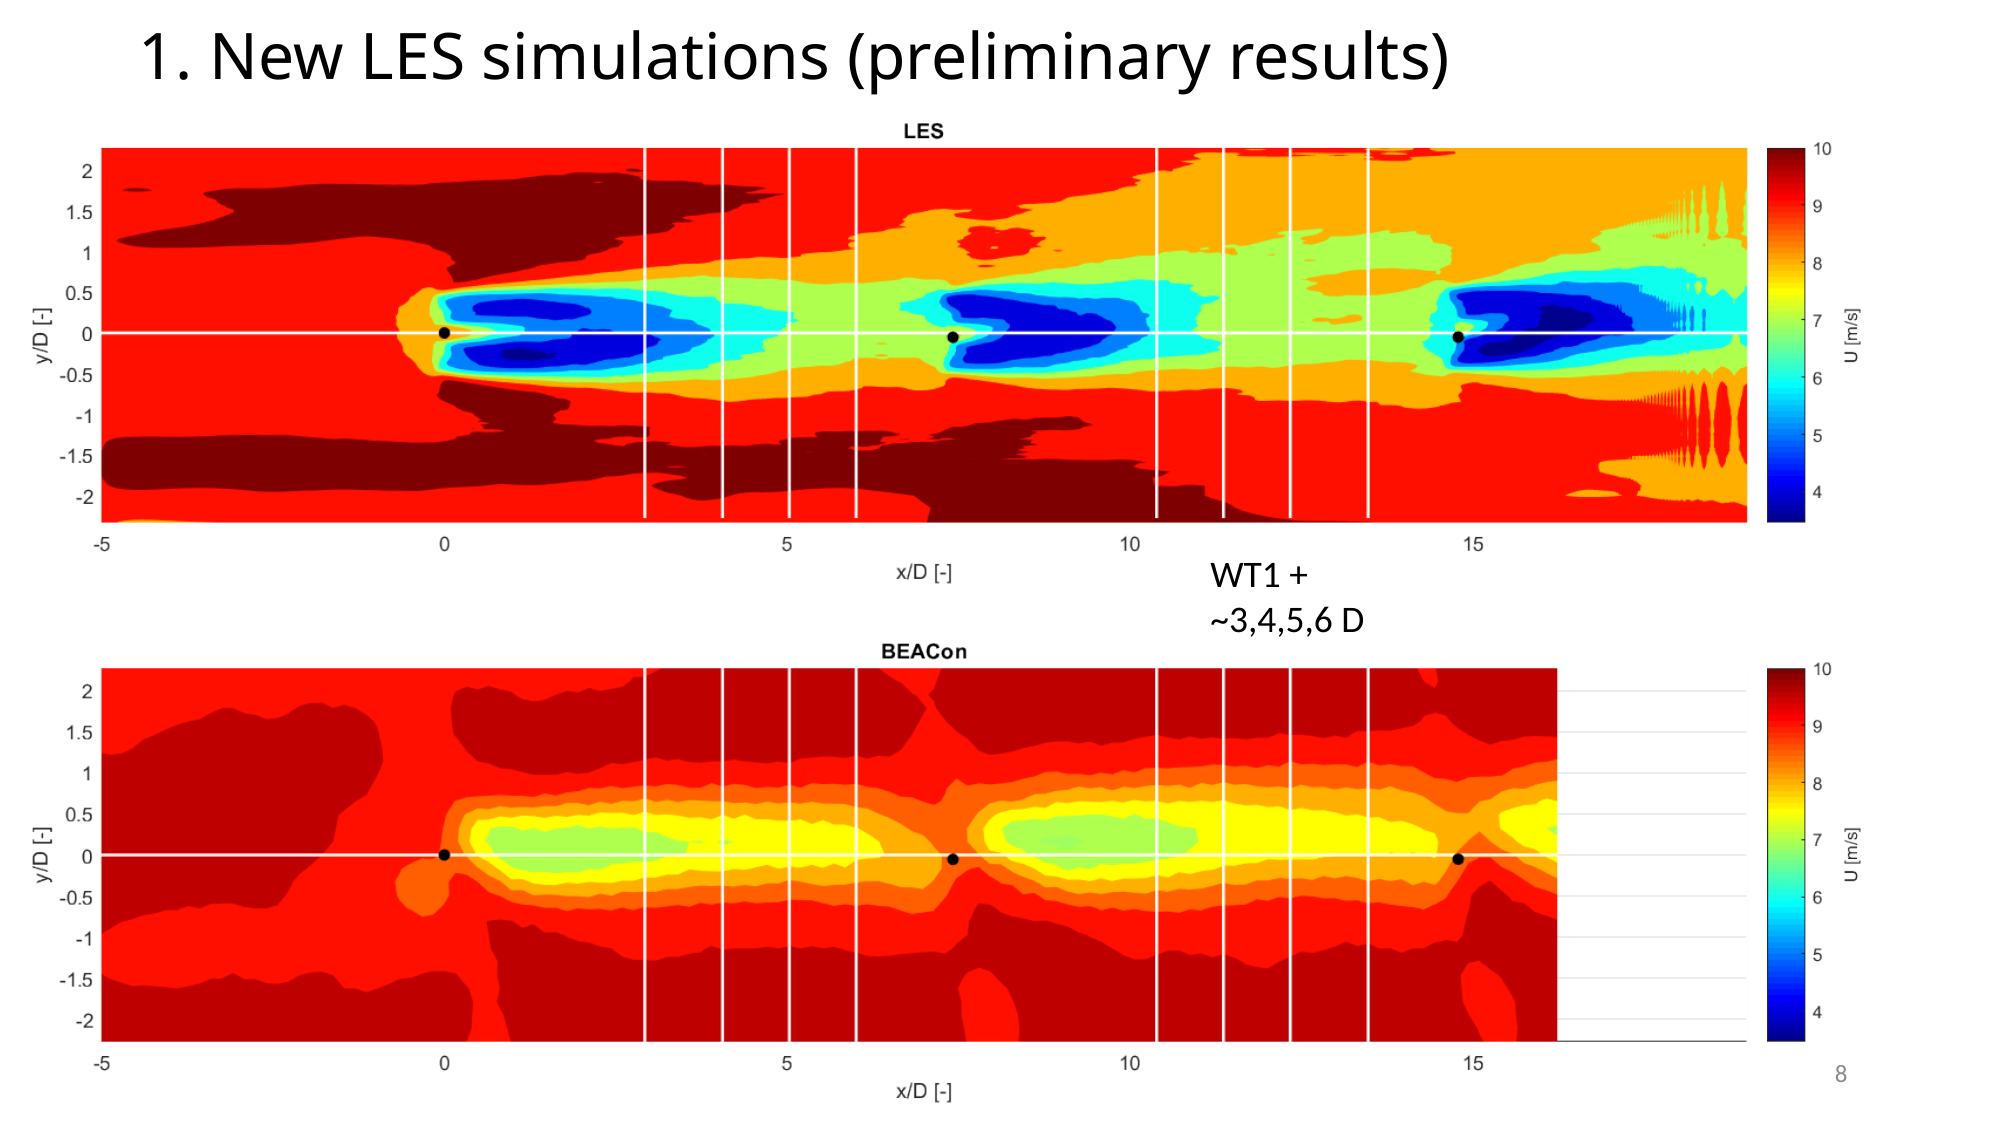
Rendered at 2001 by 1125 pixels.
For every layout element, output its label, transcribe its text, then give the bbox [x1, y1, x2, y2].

title 1. New LES simulations (preliminary results) [124, 15, 1849, 101]
picture [22, 101, 1876, 1124]
